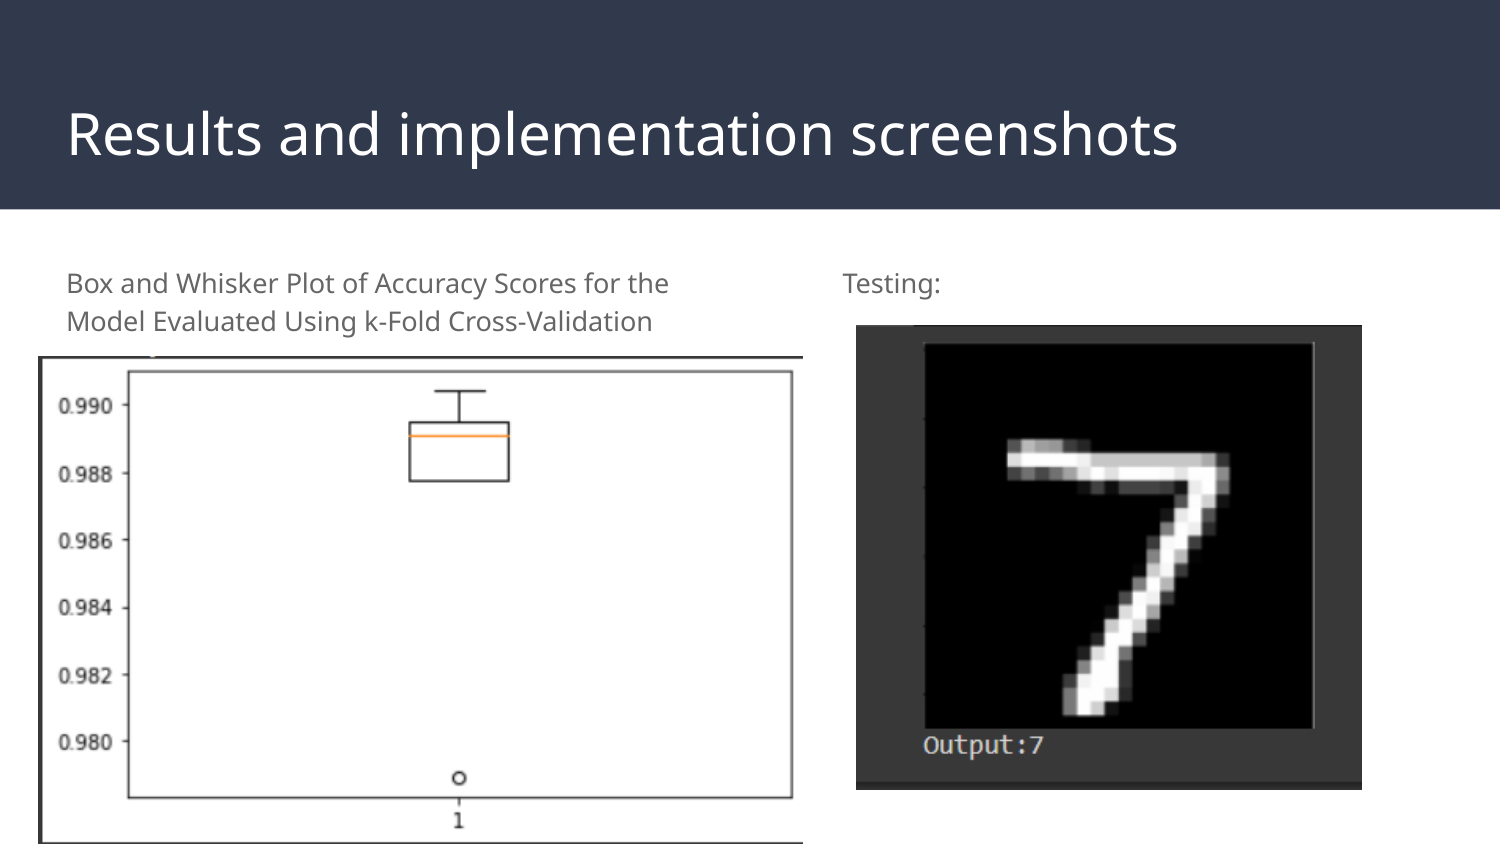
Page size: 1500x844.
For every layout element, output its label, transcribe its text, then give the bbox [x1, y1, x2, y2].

picture [856, 325, 1362, 790]
list Testing: [827, 247, 1449, 752]
title Results and implementation screenshots [51, 82, 1449, 185]
picture [37, 356, 803, 844]
list Box and Whisker Plot of Accuracy Scores for the Model Evaluated Using k-Fold Cross-Validation [51, 247, 708, 354]
